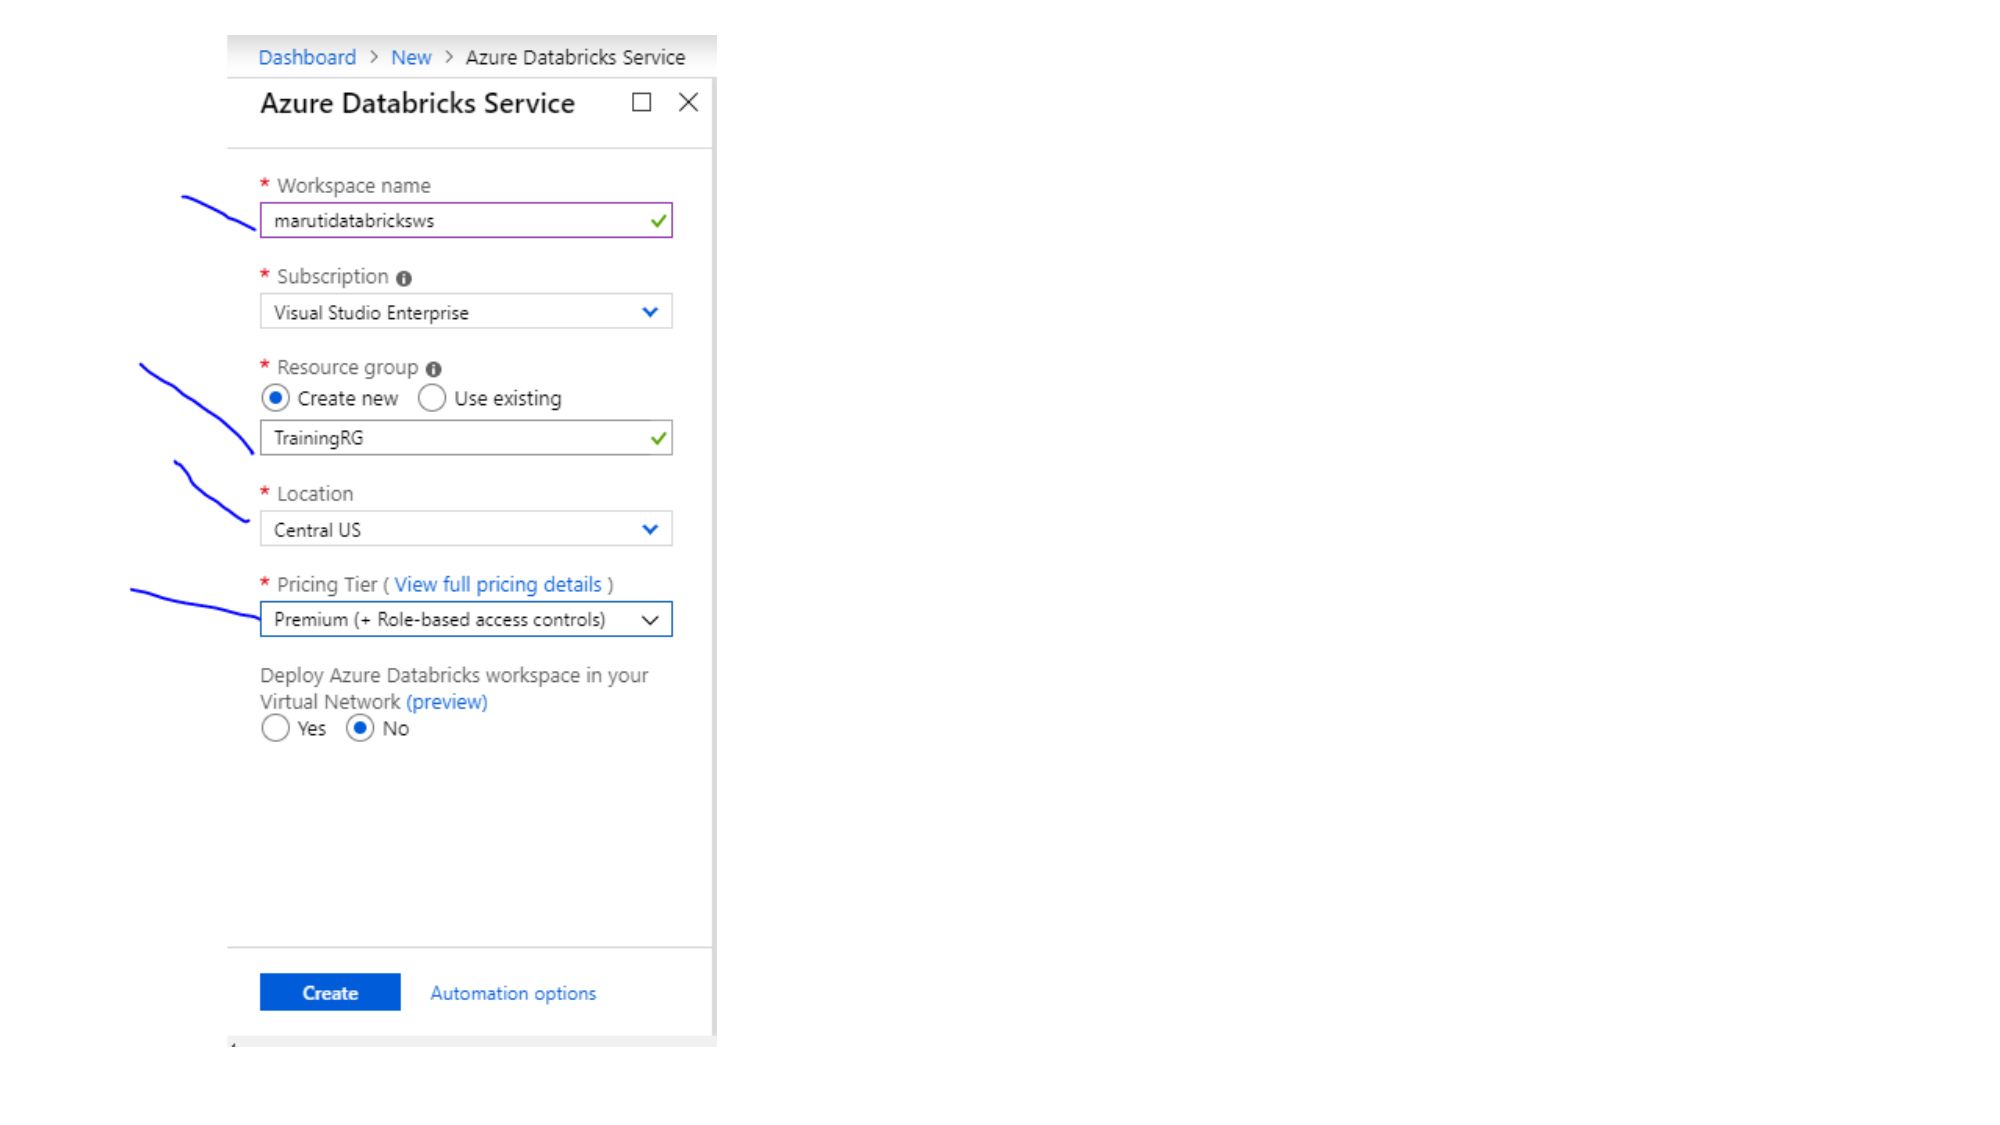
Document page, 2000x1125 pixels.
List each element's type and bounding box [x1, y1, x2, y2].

picture [129, 35, 718, 1047]
